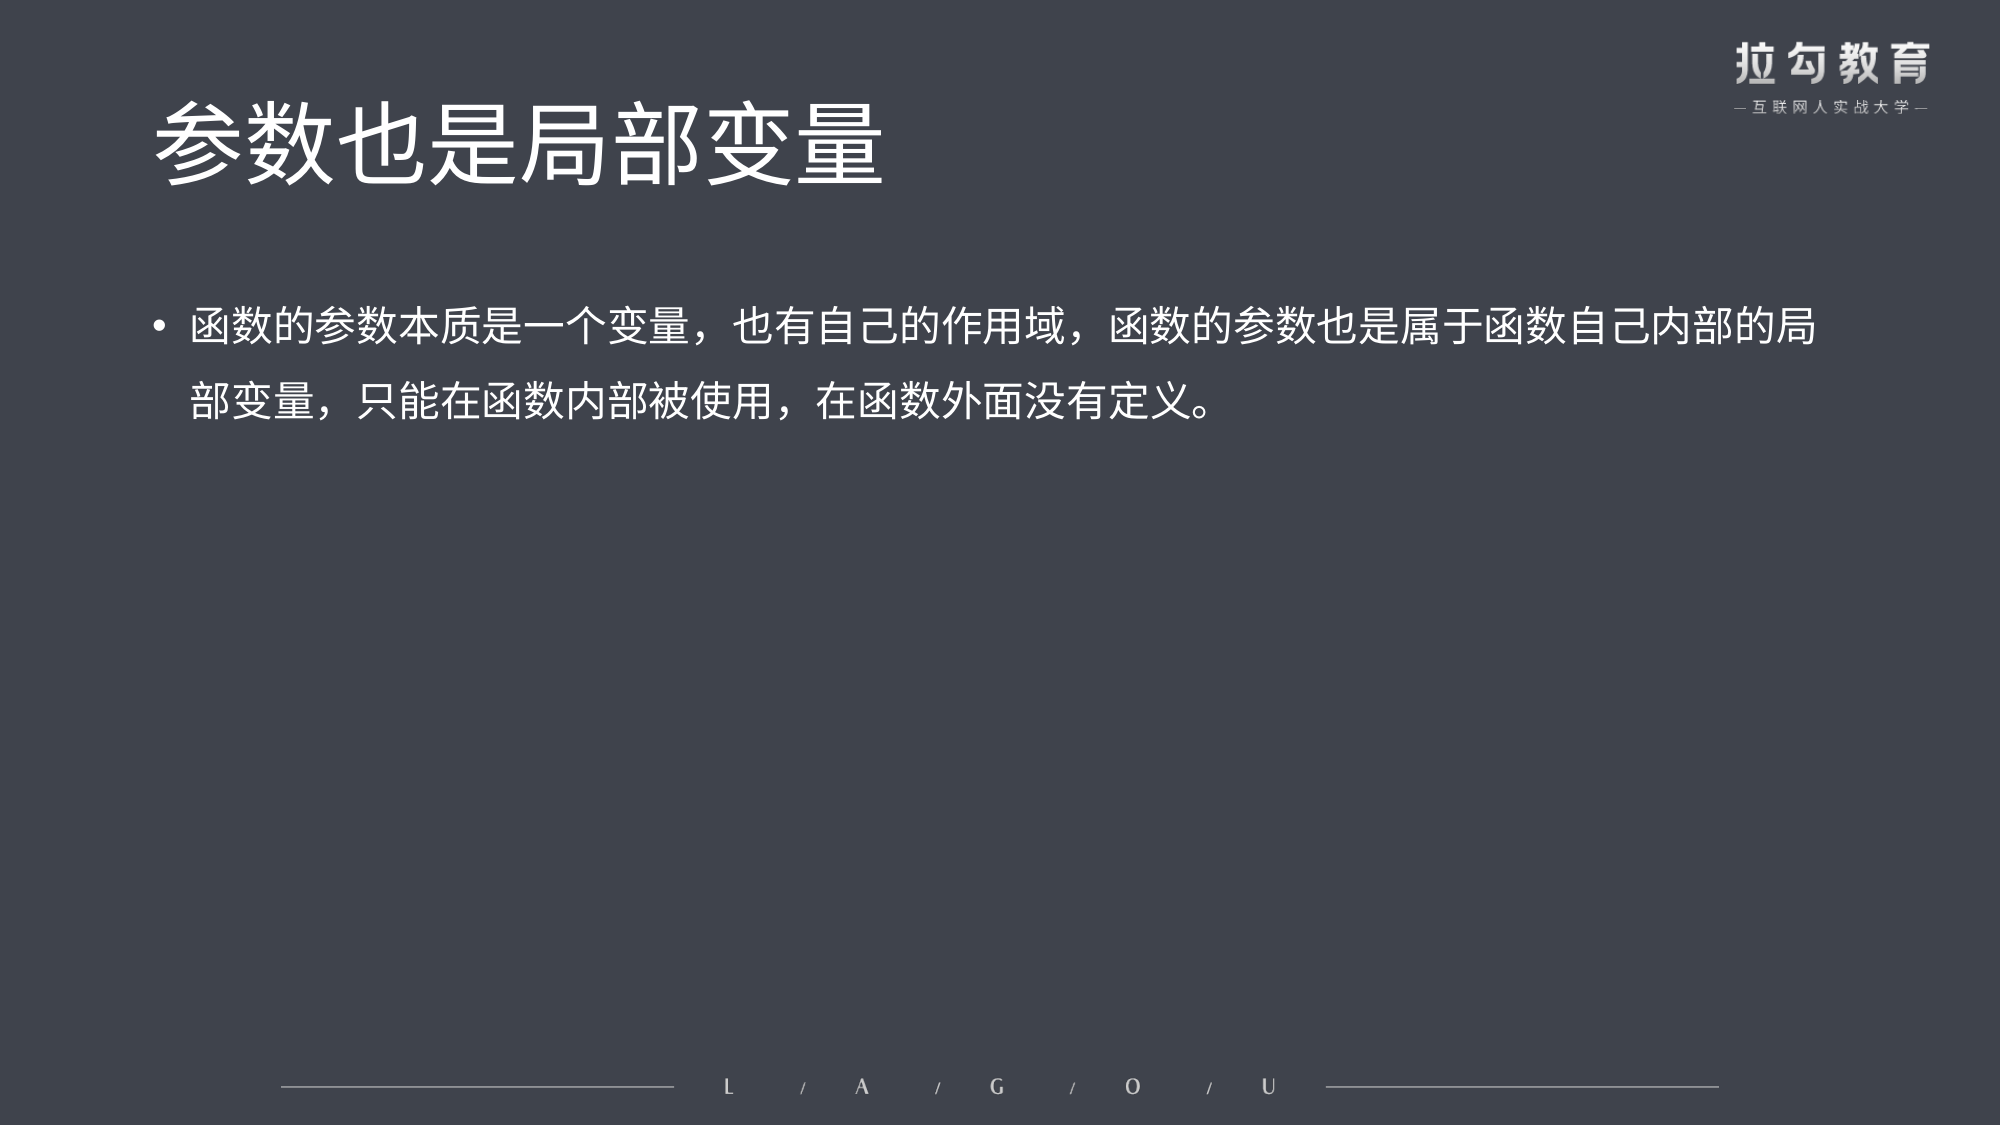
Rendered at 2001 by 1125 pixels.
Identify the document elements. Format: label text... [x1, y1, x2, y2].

list 函数的参数本质是一个变量，也有自己的作用域，函数的参数也是属于函数自己内部的局部变量，只能在函数内部被使用，在函数外面没有定义。 [137, 267, 1862, 583]
picture [281, 1067, 1719, 1107]
title 参数也是局部变量 [137, 60, 1863, 238]
picture [1694, 9, 1973, 153]
